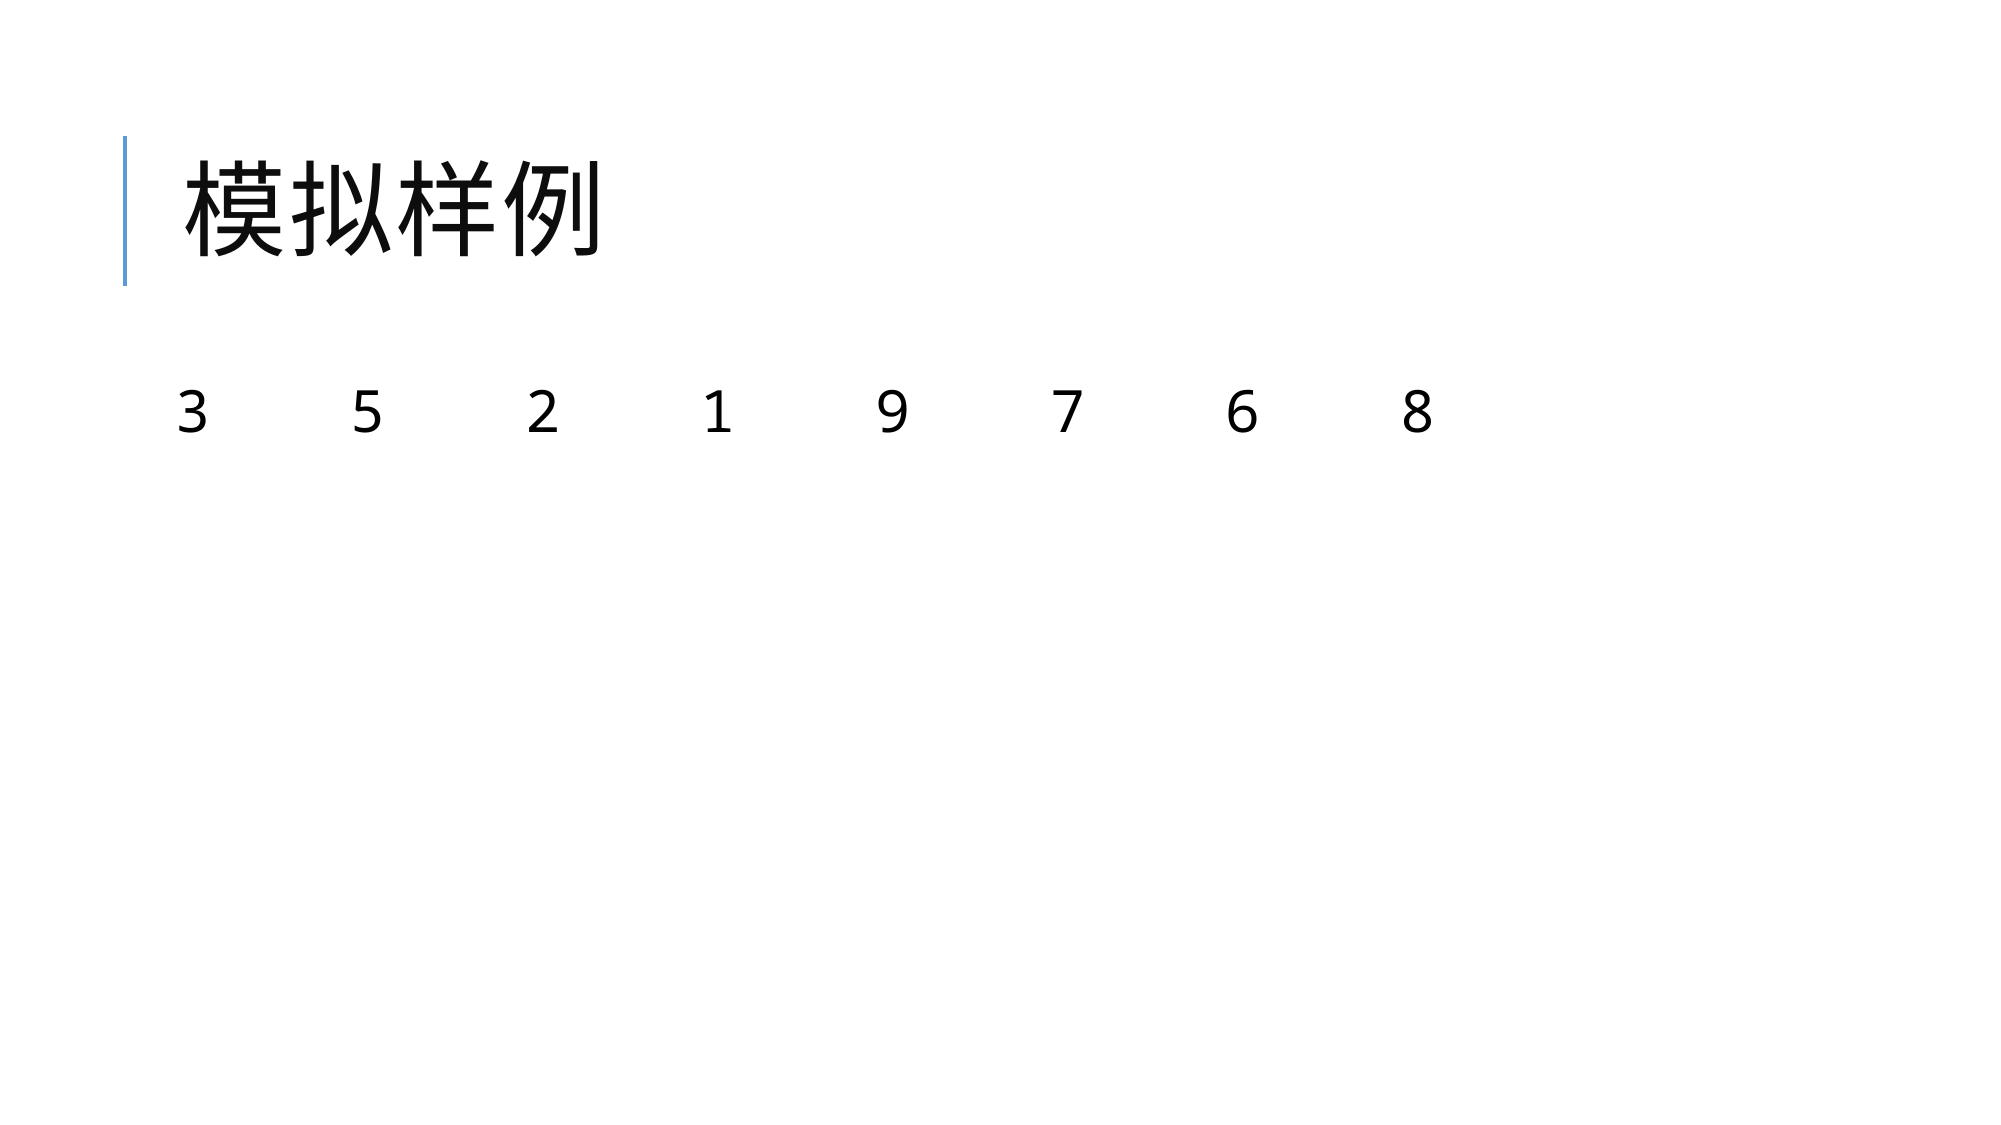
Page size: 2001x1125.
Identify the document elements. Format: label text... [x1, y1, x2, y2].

list 3 5 2 1 9 7 6 8 [168, 375, 1763, 1035]
title 模拟样例 [168, 96, 1763, 342]
